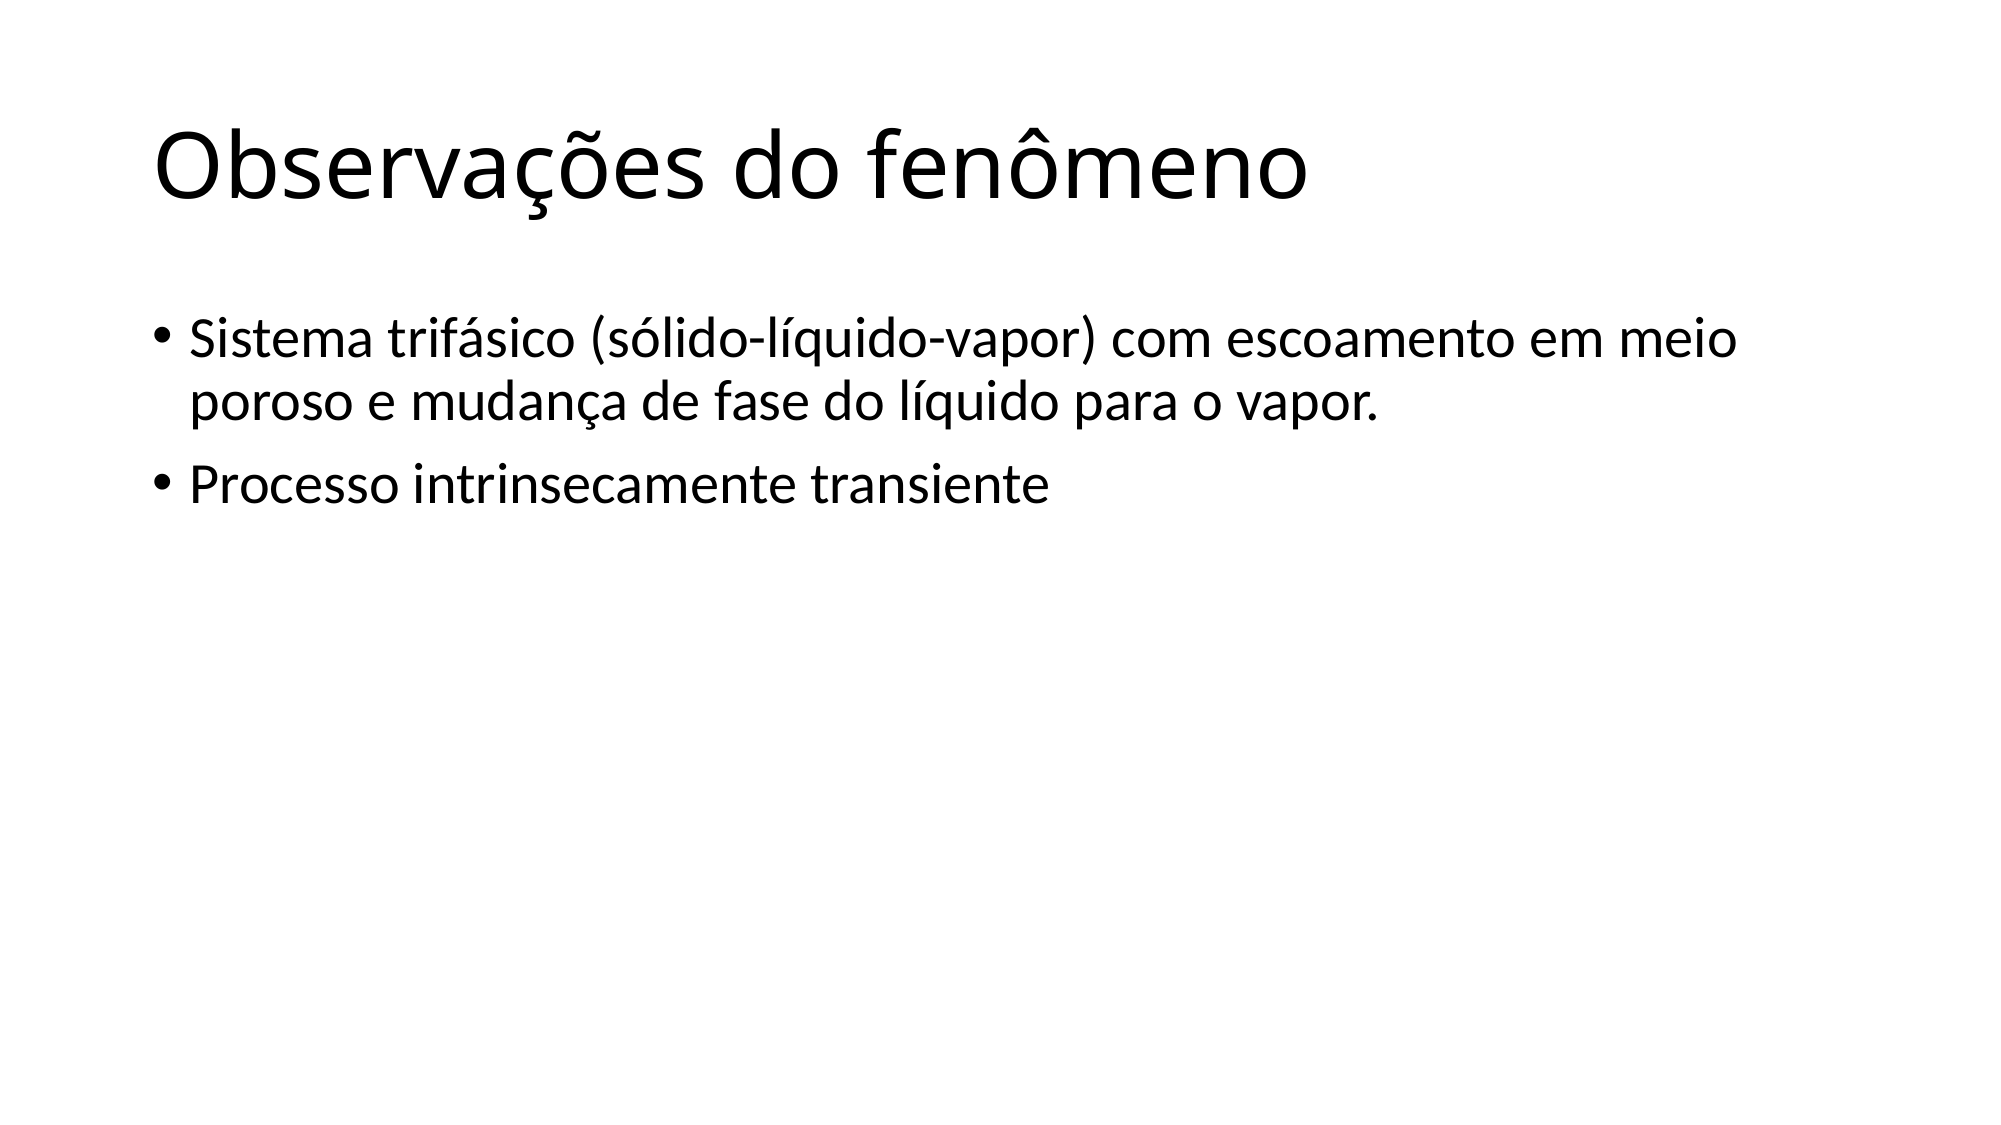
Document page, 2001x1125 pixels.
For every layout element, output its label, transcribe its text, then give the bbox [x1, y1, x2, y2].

list Sistema trifásico (sólido-líquido-vapor) com escoamento em meio poroso e mudança de fase do líquido para o vapor. Processo intrinsecamente transiente [137, 299, 1863, 1014]
title Observações do fenômeno [137, 59, 1863, 278]
